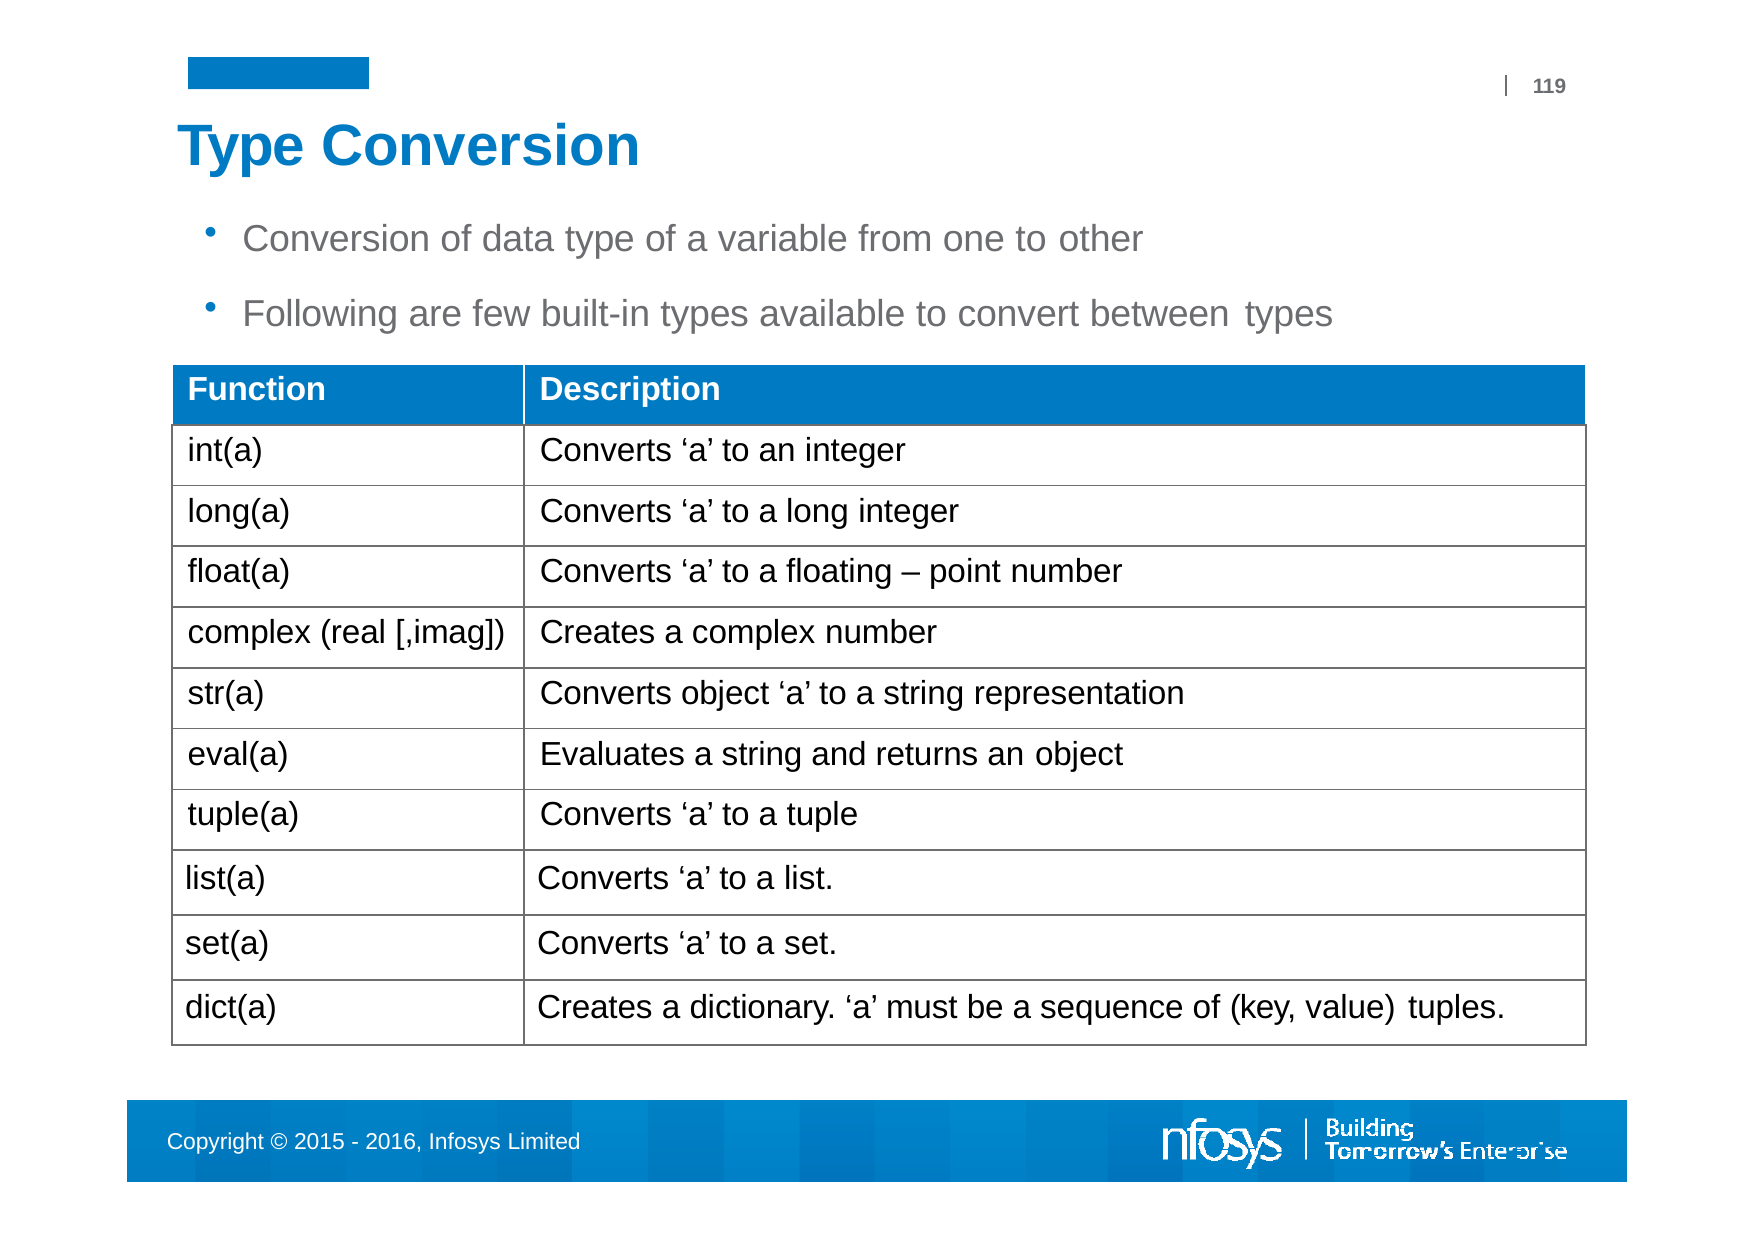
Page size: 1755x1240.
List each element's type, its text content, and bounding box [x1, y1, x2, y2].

table_cell Creates a complex number [525, 608, 1585, 667]
table_header Description [525, 365, 1585, 424]
table_cell Converts ‘a’ to a set. [525, 916, 1585, 979]
table_cell Converts ‘a’ to a tuple [525, 790, 1585, 849]
text_box 119 [1530, 70, 1570, 98]
table_cell list(a) [173, 851, 523, 914]
table_cell Converts ‘a’ to a long integer [525, 486, 1585, 545]
table_cell eval(a) [173, 729, 523, 789]
table_cell tuple(a) [173, 790, 523, 849]
table_cell str(a) [173, 669, 523, 728]
table_cell Converts ‘a’ to a floating – point number [525, 547, 1585, 606]
table_cell Converts ‘a’ to an integer [525, 426, 1585, 485]
table_cell long(a) [173, 486, 523, 545]
table_cell int(a) [173, 426, 523, 485]
footer Copyright © 2015 - 2016, Infosys Limited [164, 1126, 585, 1240]
table_cell Creates a dictionary. ‘a’ must be a sequence of (key, value) tuples. [525, 981, 1585, 1044]
text_box [127, 1100, 1627, 1182]
table_cell dict(a) [173, 981, 523, 1044]
table_cell complex (real [,imag]) [173, 608, 523, 667]
table_cell Evaluates a string and returns an object [525, 729, 1585, 789]
title Type Conversion [175, 105, 649, 315]
table_cell set(a) [173, 916, 523, 979]
table_cell float(a) [173, 547, 523, 606]
table_cell Converts ‘a’ to a list. [525, 851, 1585, 914]
table_cell Converts object ‘a’ to a string representation [525, 669, 1585, 728]
table_header Function [173, 365, 523, 424]
text_box Conversion of data type of a variable from one to other Following are few built-in types available to convert between types [202, 212, 1342, 334]
